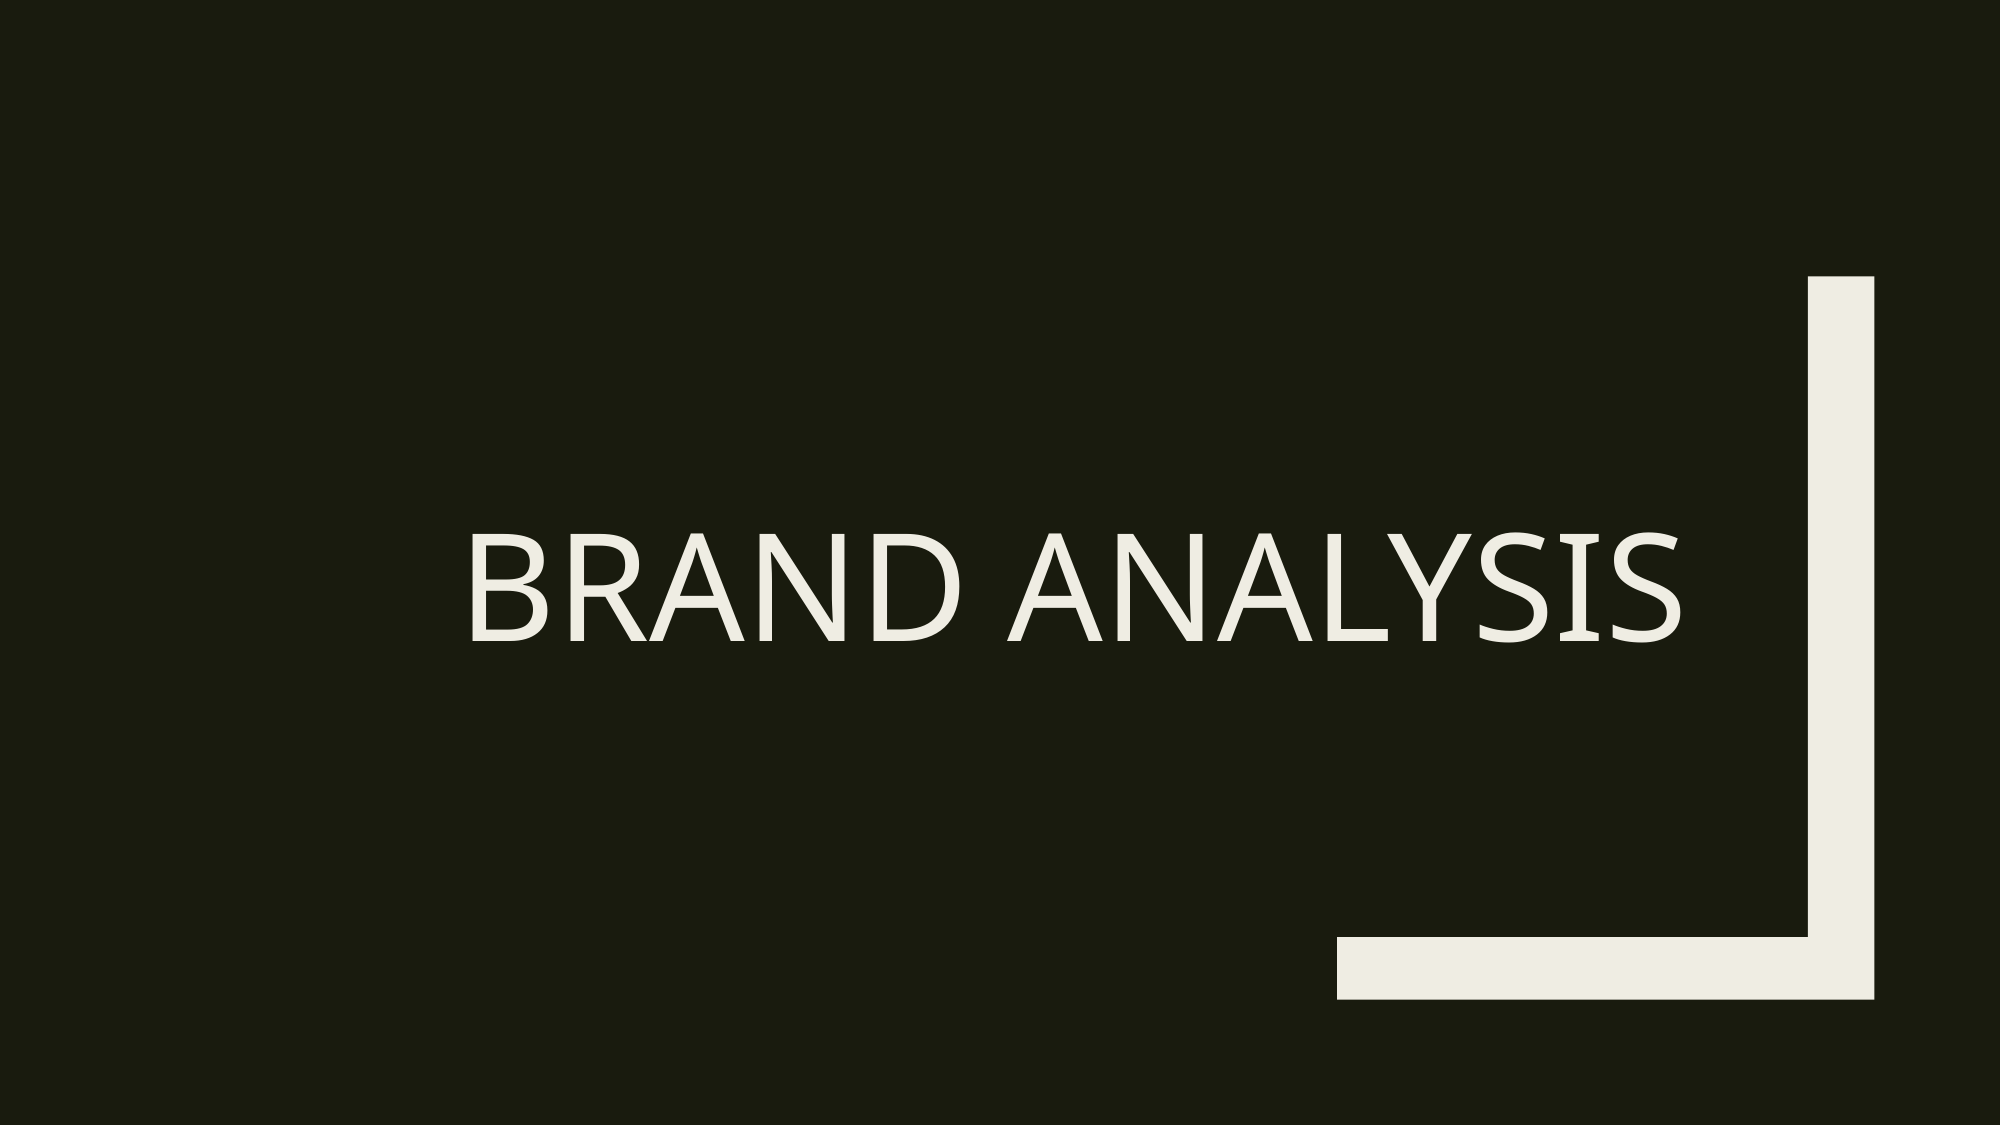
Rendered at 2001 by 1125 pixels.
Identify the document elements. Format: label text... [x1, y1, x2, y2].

title Brand Analysis [125, 213, 1703, 682]
